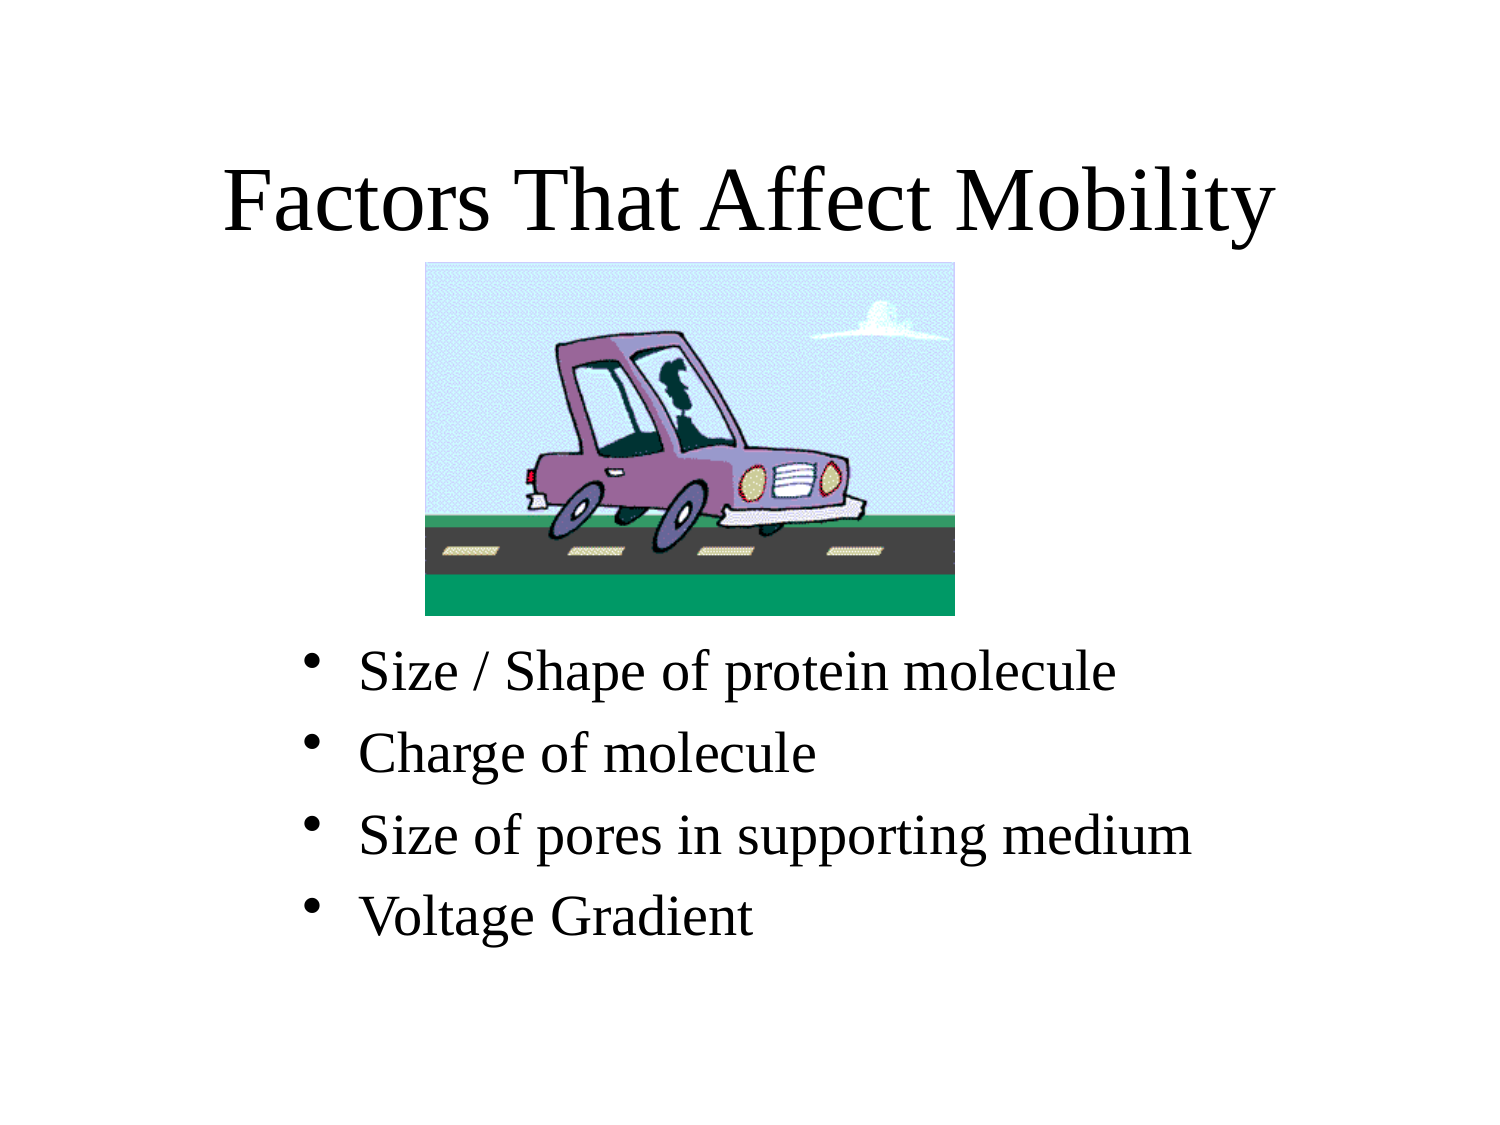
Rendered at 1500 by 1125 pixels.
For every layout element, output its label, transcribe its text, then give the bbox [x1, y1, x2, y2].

title Factors That Affect Mobility [112, 99, 1388, 288]
picture [424, 262, 955, 616]
list Size / Shape of protein molecule Charge of molecule Size of pores in supporting medium Voltage Gradient [287, 624, 1213, 1051]
